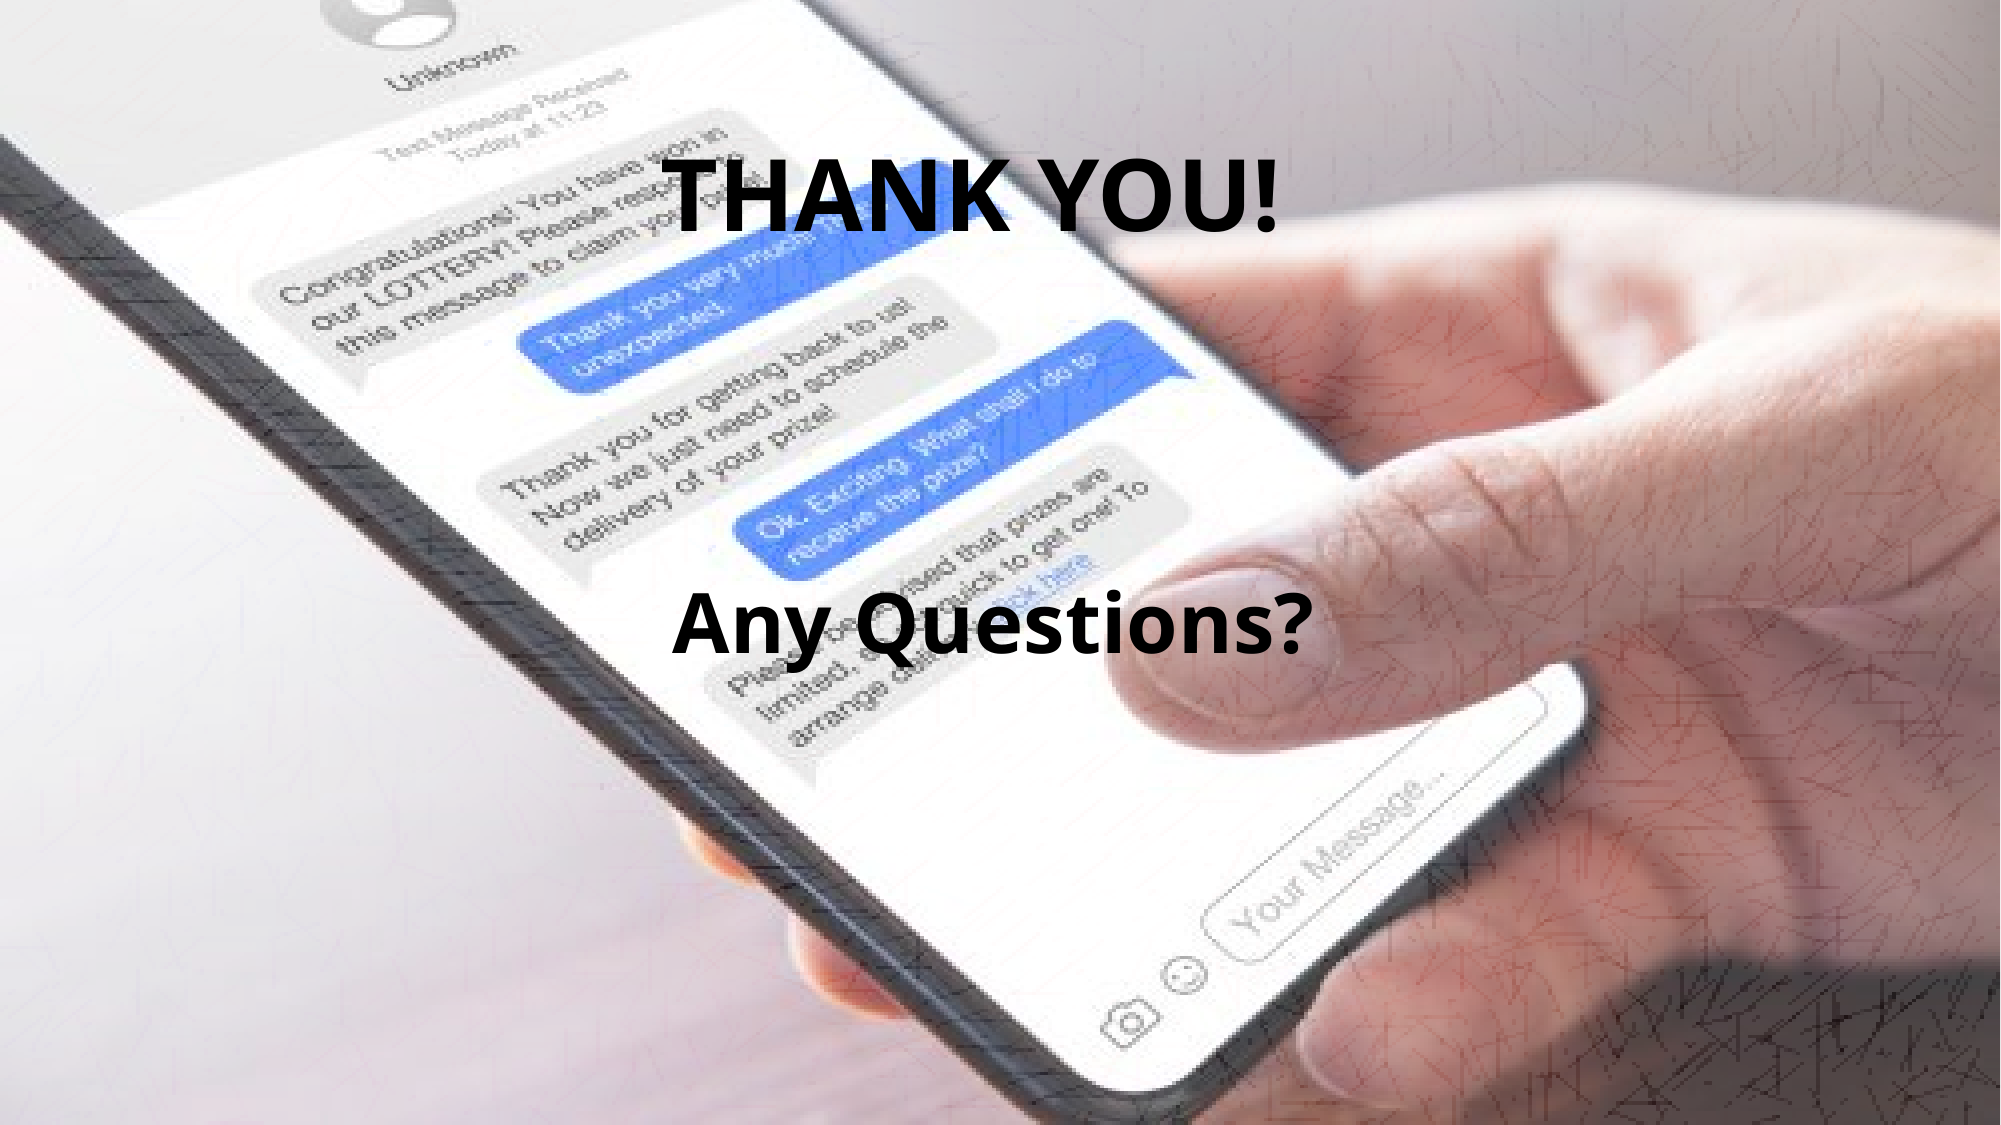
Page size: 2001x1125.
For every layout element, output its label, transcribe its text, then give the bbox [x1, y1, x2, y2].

picture [0, 0, 2001, 1125]
text_box THANK YOU! [368, 124, 1573, 260]
text_box Any Questions? [657, 562, 1511, 678]
